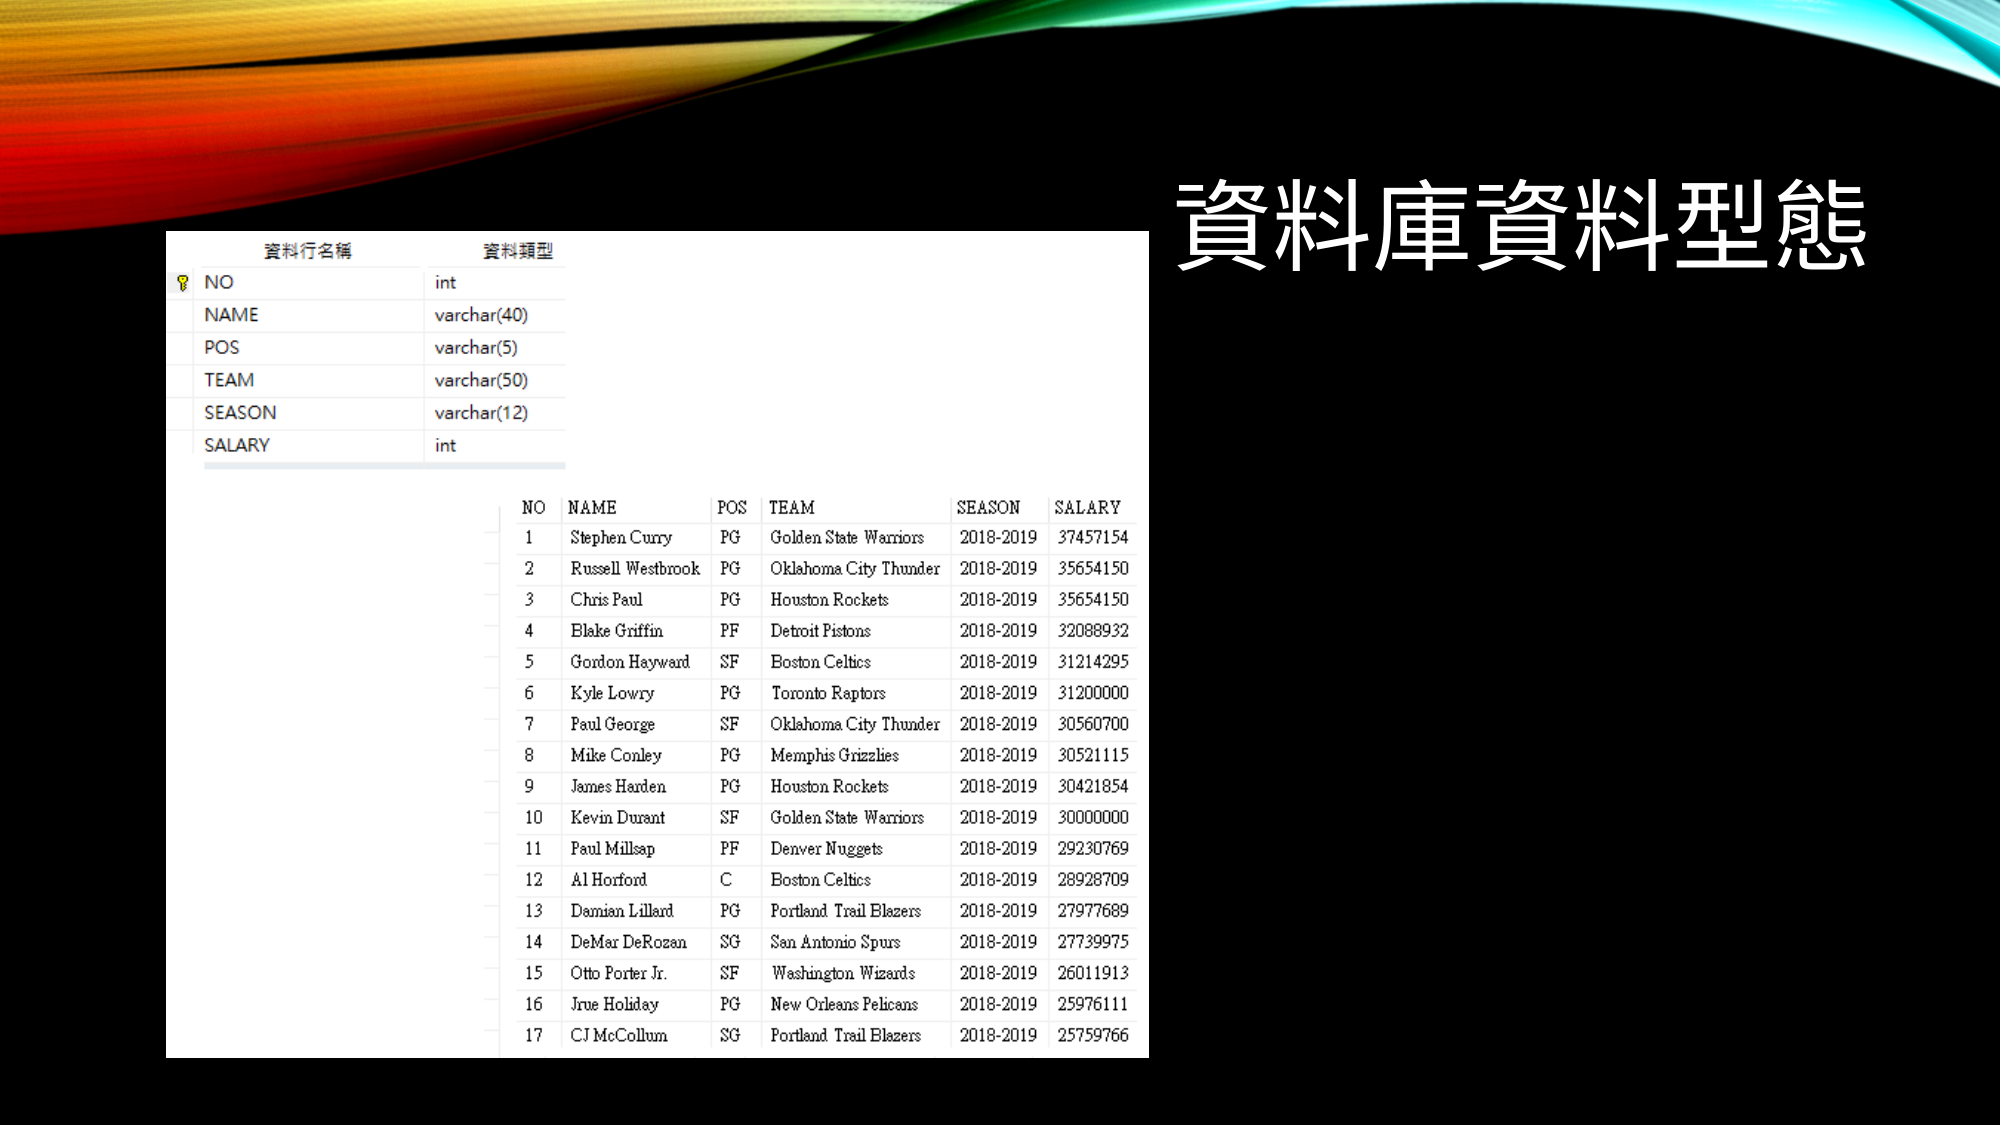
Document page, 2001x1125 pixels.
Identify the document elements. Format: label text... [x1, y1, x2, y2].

picture [0, 0, 2000, 237]
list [165, 231, 1149, 1058]
title 資料庫資料型態 [474, 125, 1888, 338]
